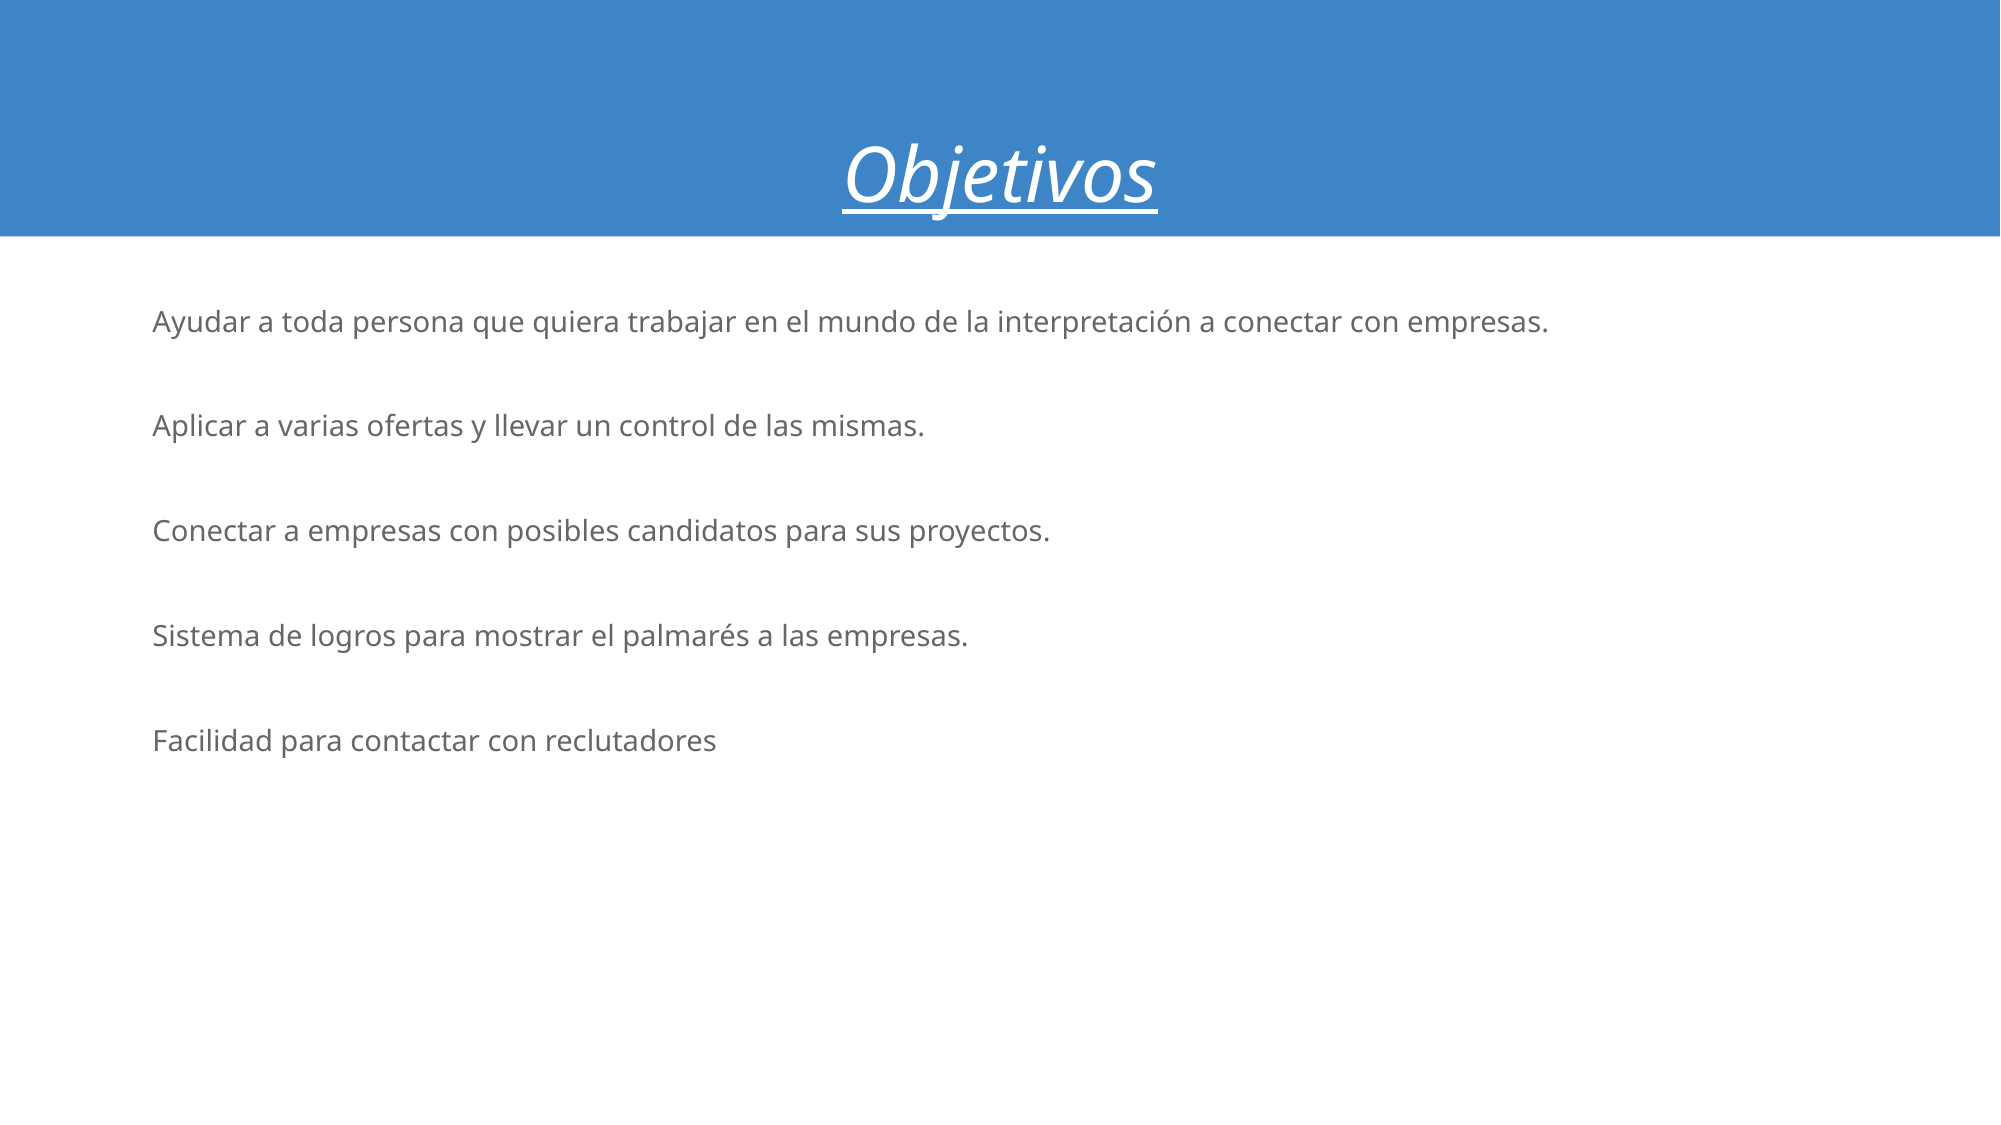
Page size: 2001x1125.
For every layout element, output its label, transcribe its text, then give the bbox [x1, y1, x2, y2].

list Ayudar a toda persona que quiera trabajar en el mundo de la interpretación a conectar con empresas. Aplicar a varias ofertas y llevar un control de las mismas. Conectar a empresas con posibles candidatos para sus proyectos. Sistema de logros para mostrar el palmarés a las empresas. Facilidad para contactar con reclutadores [137, 299, 1863, 1014]
title Objetivos [68, 109, 1932, 246]
